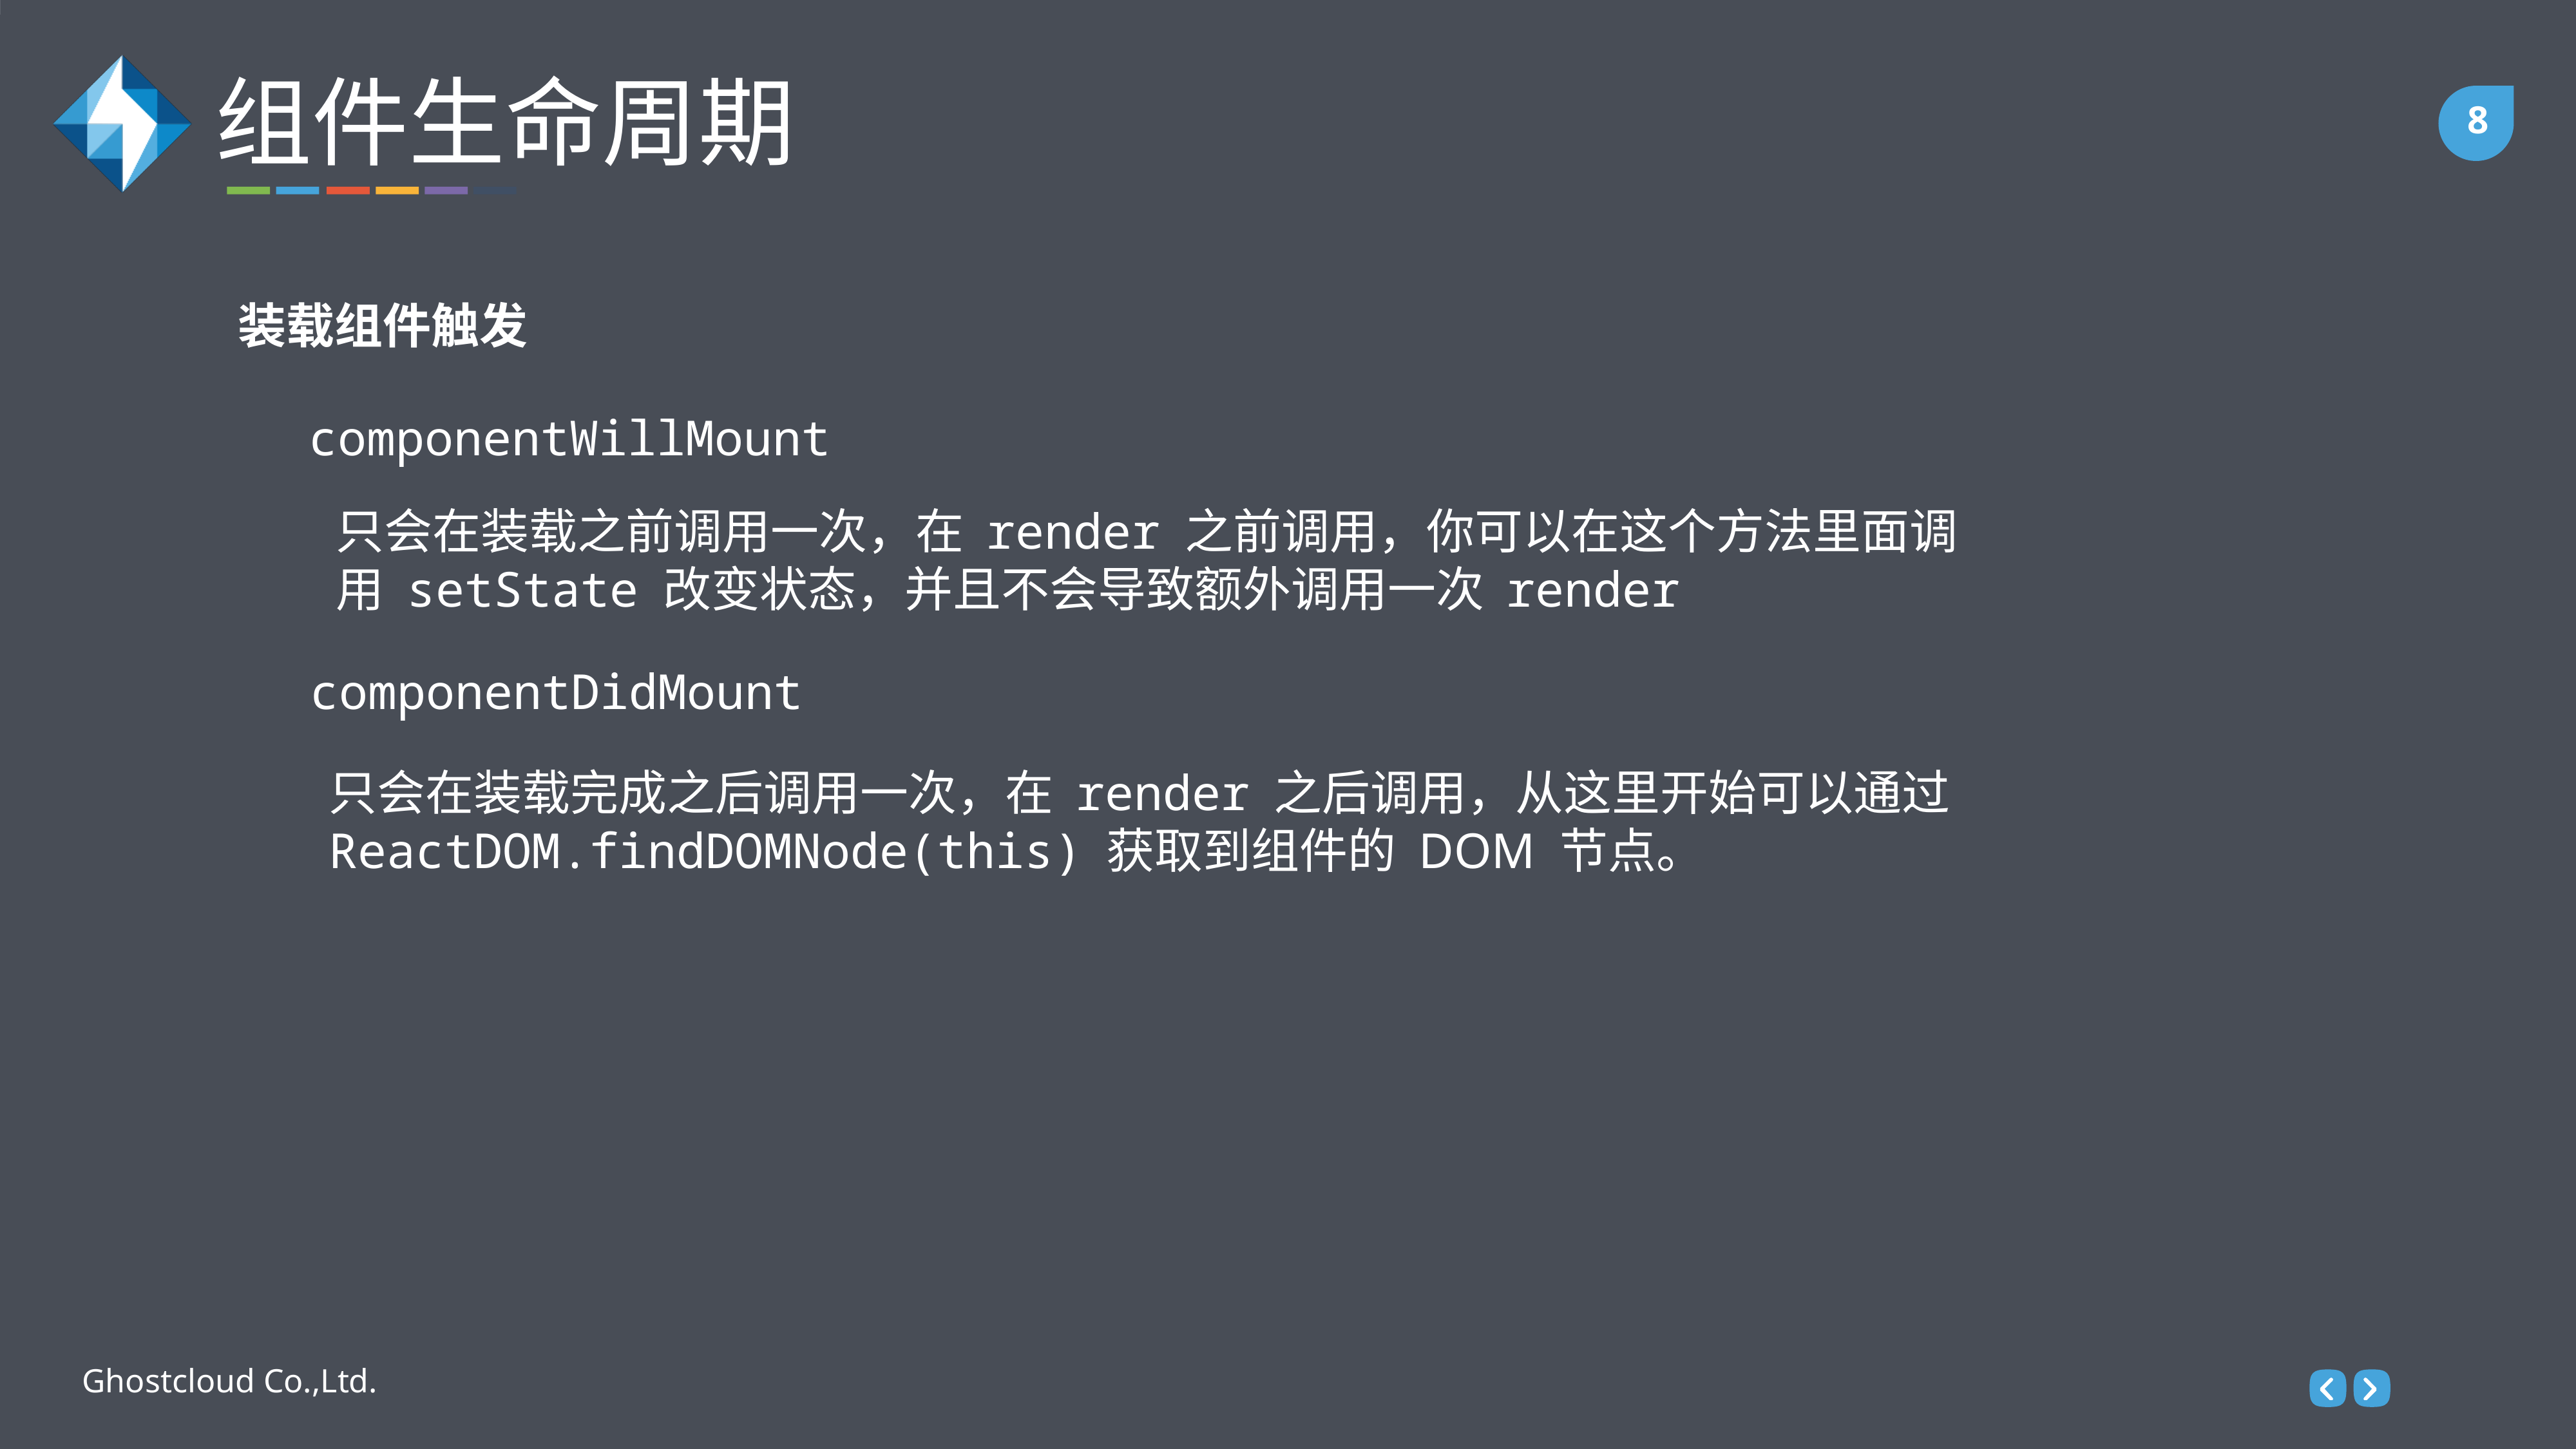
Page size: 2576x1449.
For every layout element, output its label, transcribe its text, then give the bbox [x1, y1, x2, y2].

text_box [227, 186, 517, 194]
text_box 只会在装载完成之后调用一次，在 render 之后调用，从这里开始可以通过ReactDOM.findDOMNode(this) 获取到组件的 DOM 节点。 [319, 757, 2319, 884]
text_box 组件生命周期 [206, 57, 805, 183]
picture [53, 55, 192, 193]
text_box componentDidMount [300, 656, 812, 724]
text_box 只会在装载之前调用一次，在 render 之前调用，你可以在这个方法里面调用 setState 改变状态，并且不会导致额外调用一次 render [327, 496, 2256, 621]
text_box 装载组件触发 [228, 290, 538, 359]
text_box componentWillMount [299, 402, 841, 470]
